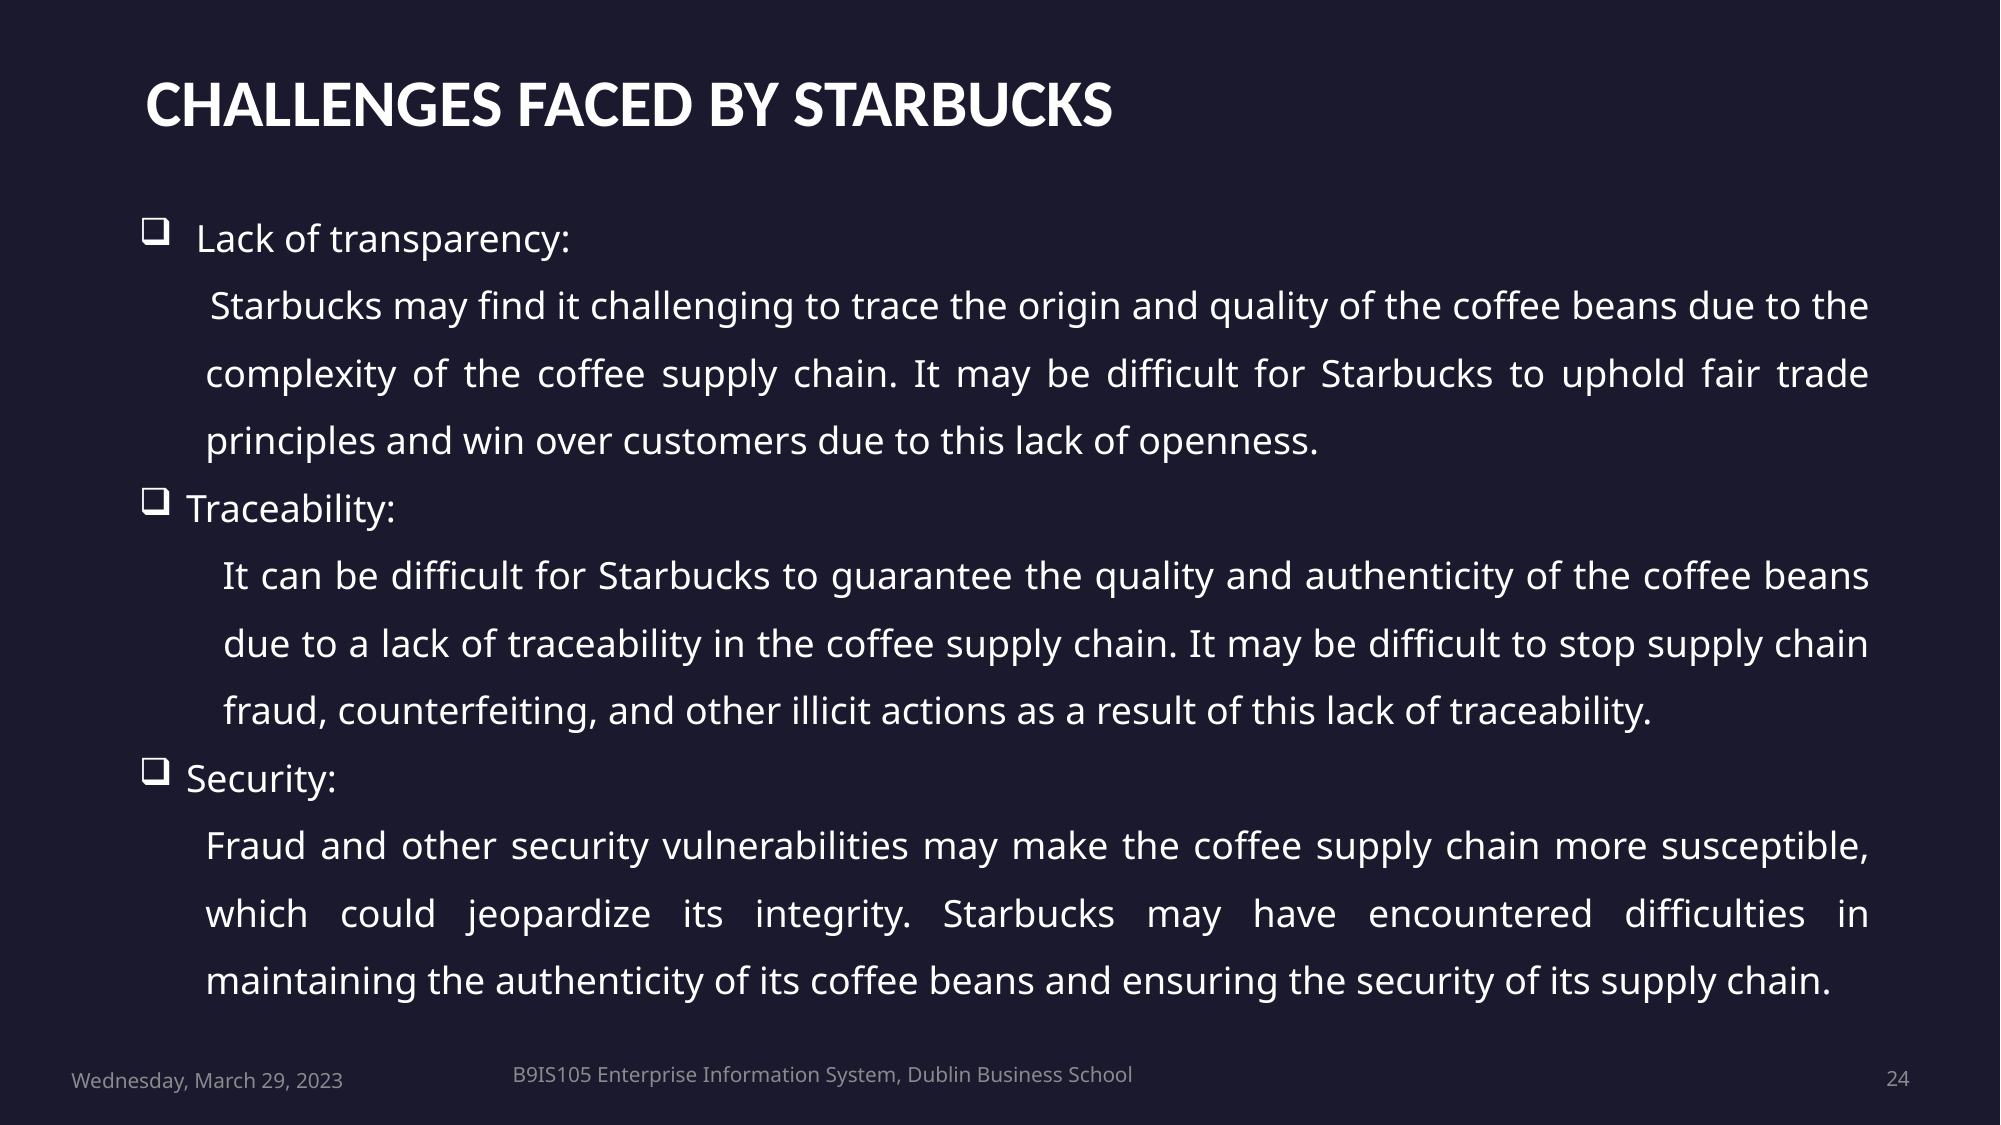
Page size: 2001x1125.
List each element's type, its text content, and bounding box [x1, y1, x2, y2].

text_box Challenges faced by starbucks [146, 31, 1730, 142]
slide_number 24 [1632, 1067, 1910, 1093]
text_box Lack of transparency: Starbucks may find it challenging to trace the origin and quality of the coffee beans due to the complexity of the coffee supply chain. It may be difficult for Starbucks to uphold fair trade principles and win over customers due to this lack of openness. Traceability: It can be difficult for Starbucks to guarantee the quality and authenticity of the coffee beans due to a lack of traceability in the coffee supply chain. It may be difficult to stop supply chain fraud, counterfeiting, and other illicit actions as a result of this lack of traceability. Security: Fraud and other security vulnerabilities may make the coffee supply chain more susceptible, which could jeopardize its integrity. Starbucks may have encountered difficulties in maintaining the authenticity of its coffee beans and ensuring the security of its supply chain. [124, 184, 1887, 1010]
text_box B9IS105 Enterprise Information System, Dublin Business School [512, 1054, 1560, 1093]
text_box Wednesday, March 29, 2023 [71, 1067, 503, 1093]
